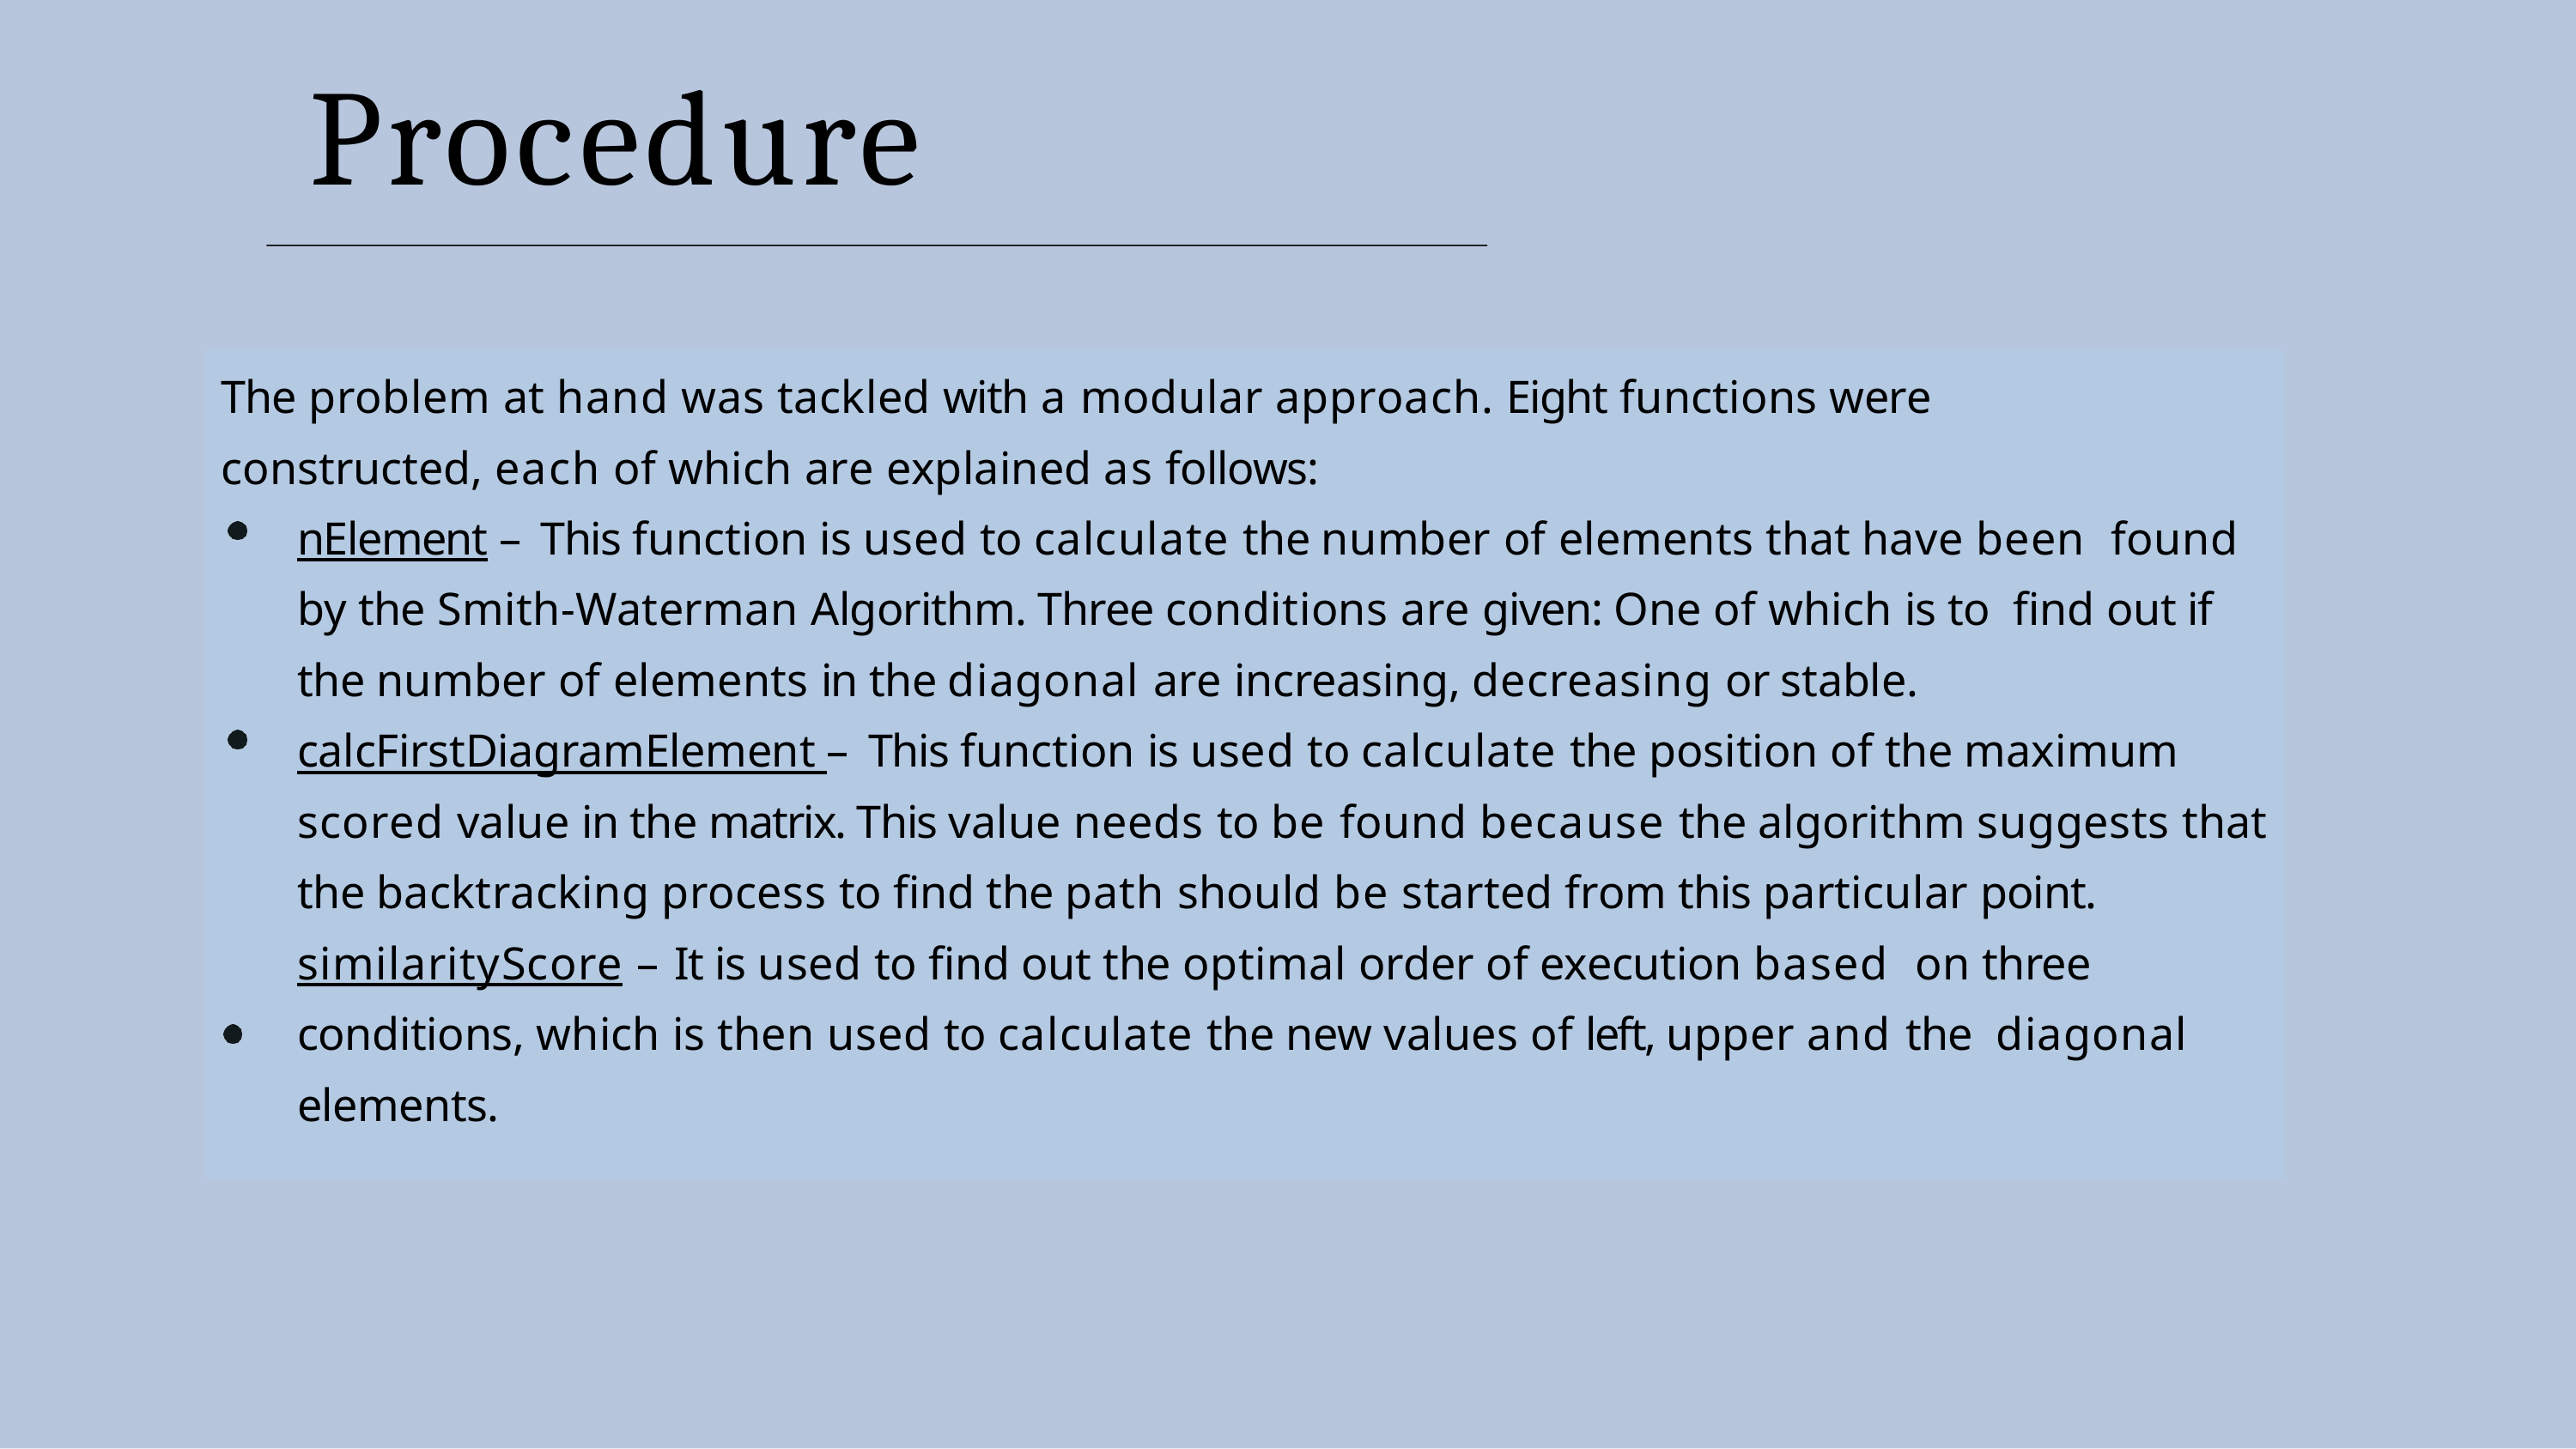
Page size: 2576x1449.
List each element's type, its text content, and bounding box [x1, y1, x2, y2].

picture [228, 520, 247, 541]
picture [228, 730, 247, 749]
picture [222, 1024, 243, 1044]
list The problem at hand was tackled with a modular approach. Eight functions were constructed, each of which are explained as follows: nElement – This function is used to calculate the number of elements that have been found by the Smith-Waterman Algorithm. Three conditions are given: One of which is to find out if the number of elements in the diagonal are increasing, decreasing or stable. calcFirstDiagramElement – This function is used to calculate the position of the maximum scored value in the matrix. This value needs to be found because the algorithm suggests that the backtracking process to find the path should be started from this particular point. similarityScore – It is used to find out the optimal order of execution based on three conditions, which is then used to calculate the new values of left, upper and the diagonal elements. [204, 349, 2285, 1179]
title Procedure [307, 47, 2358, 292]
